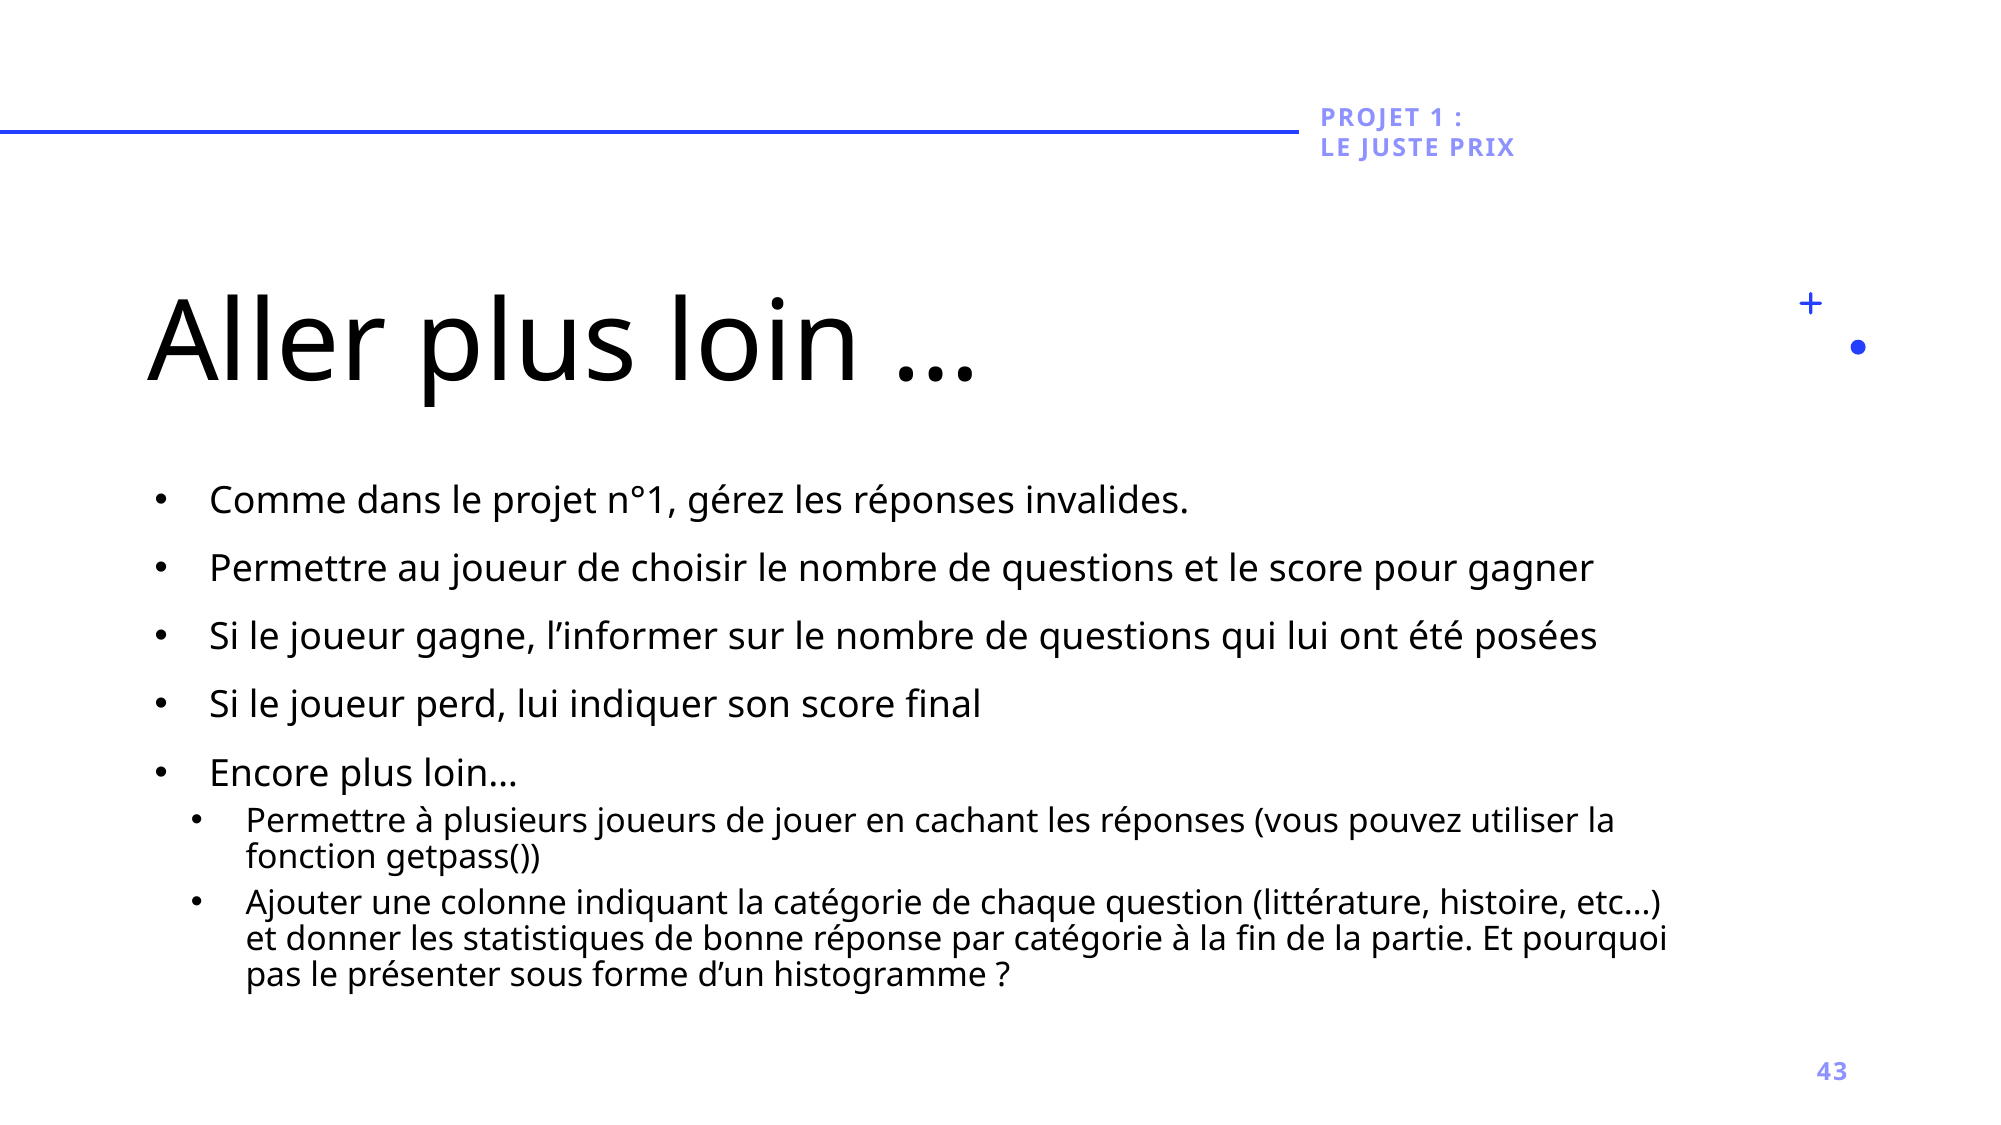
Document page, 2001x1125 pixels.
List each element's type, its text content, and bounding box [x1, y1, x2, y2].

slide_number 43 [1412, 1042, 1863, 1103]
title Aller plus loin … [131, 218, 1148, 413]
list Comme dans le projet n°1, gérez les réponses invalides. Permettre au joueur de choisir le nombre de questions et le score pour gagner Si le joueur gagne, l’informer sur le nombre de questions qui lui ont été posées Si le joueur perd, lui indiquer son score final Encore plus loin… Permettre à plusieurs joueurs de jouer en cachant les réponses (vous pouvez utiliser la fonction getpass()) Ajouter une colonne indiquant la catégorie de chaque question (littérature, histoire, etc…) et donner les statistiques de bonne réponse par catégorie à la fin de la partie. Et pourquoi pas le présenter sous forme d’un histogramme ? [139, 463, 1712, 1013]
footer PROJET 1 : le juste prix [1305, 101, 1569, 162]
